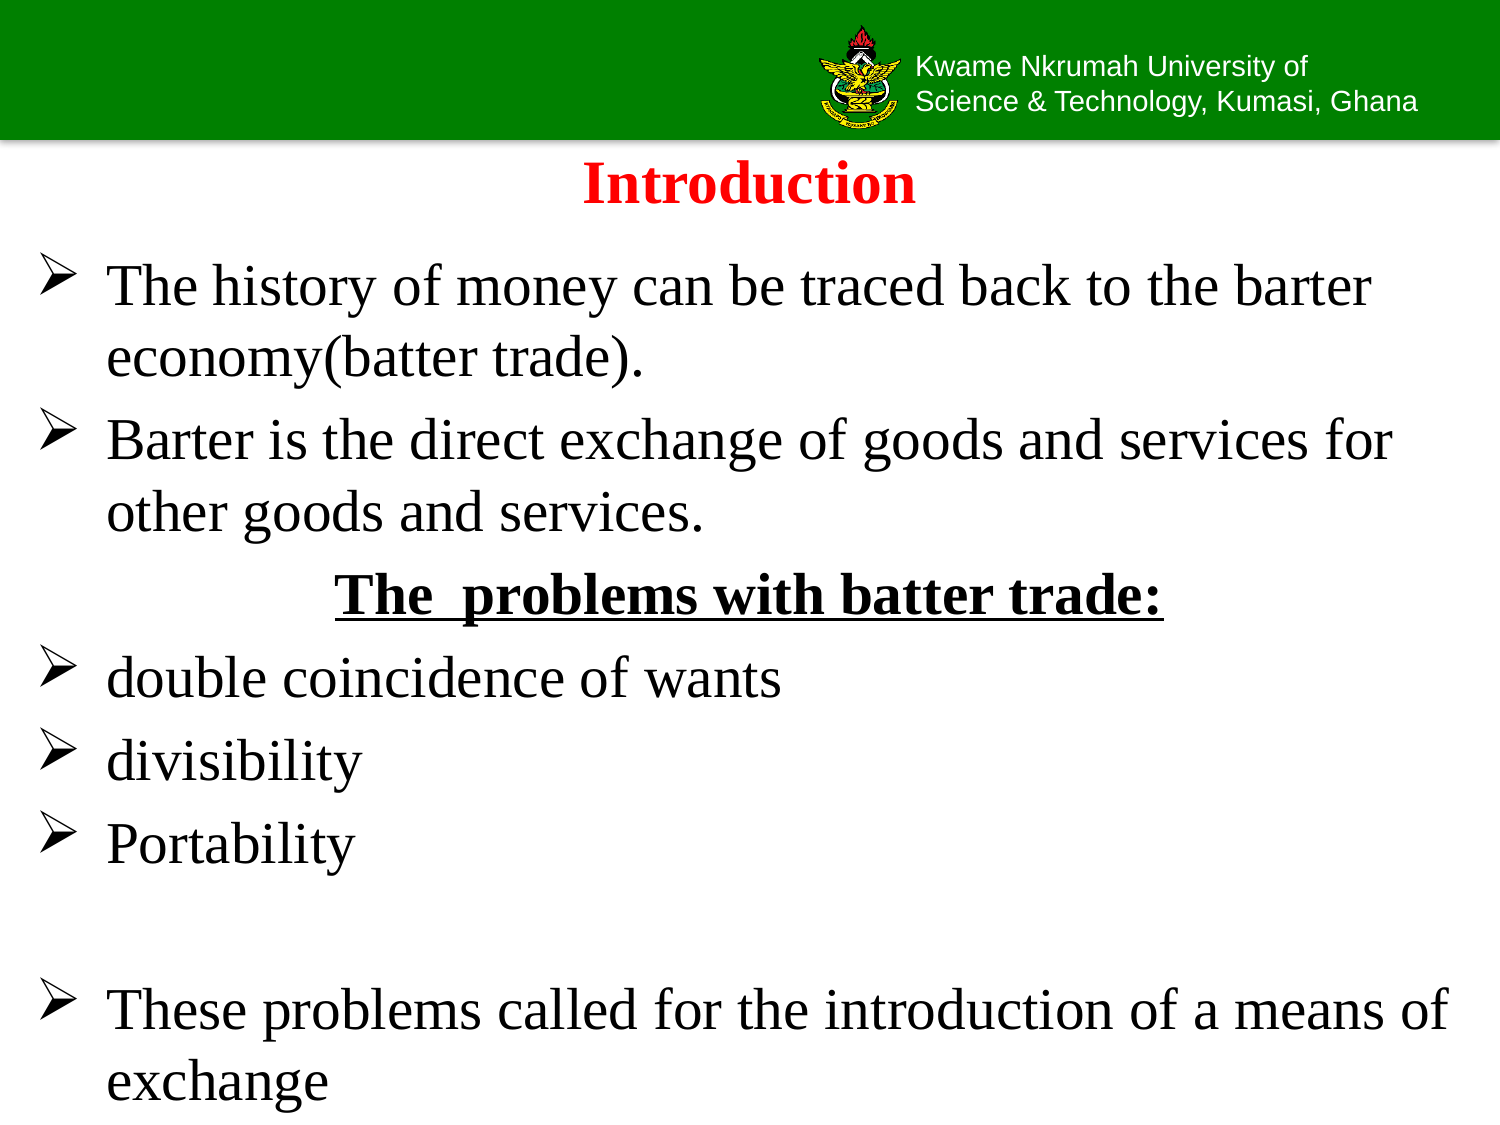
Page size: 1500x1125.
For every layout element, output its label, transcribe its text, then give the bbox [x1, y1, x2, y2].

subtitle The history of money can be traced back to the barter economy(batter trade). Barter is the direct exchange of goods and services for other goods and services. The problems with batter trade: double coincidence of wants divisibility Portability These problems called for the introduction of a means of exchange [19, 238, 1479, 1125]
title Introduction [75, 134, 1425, 224]
picture [819, 25, 901, 129]
